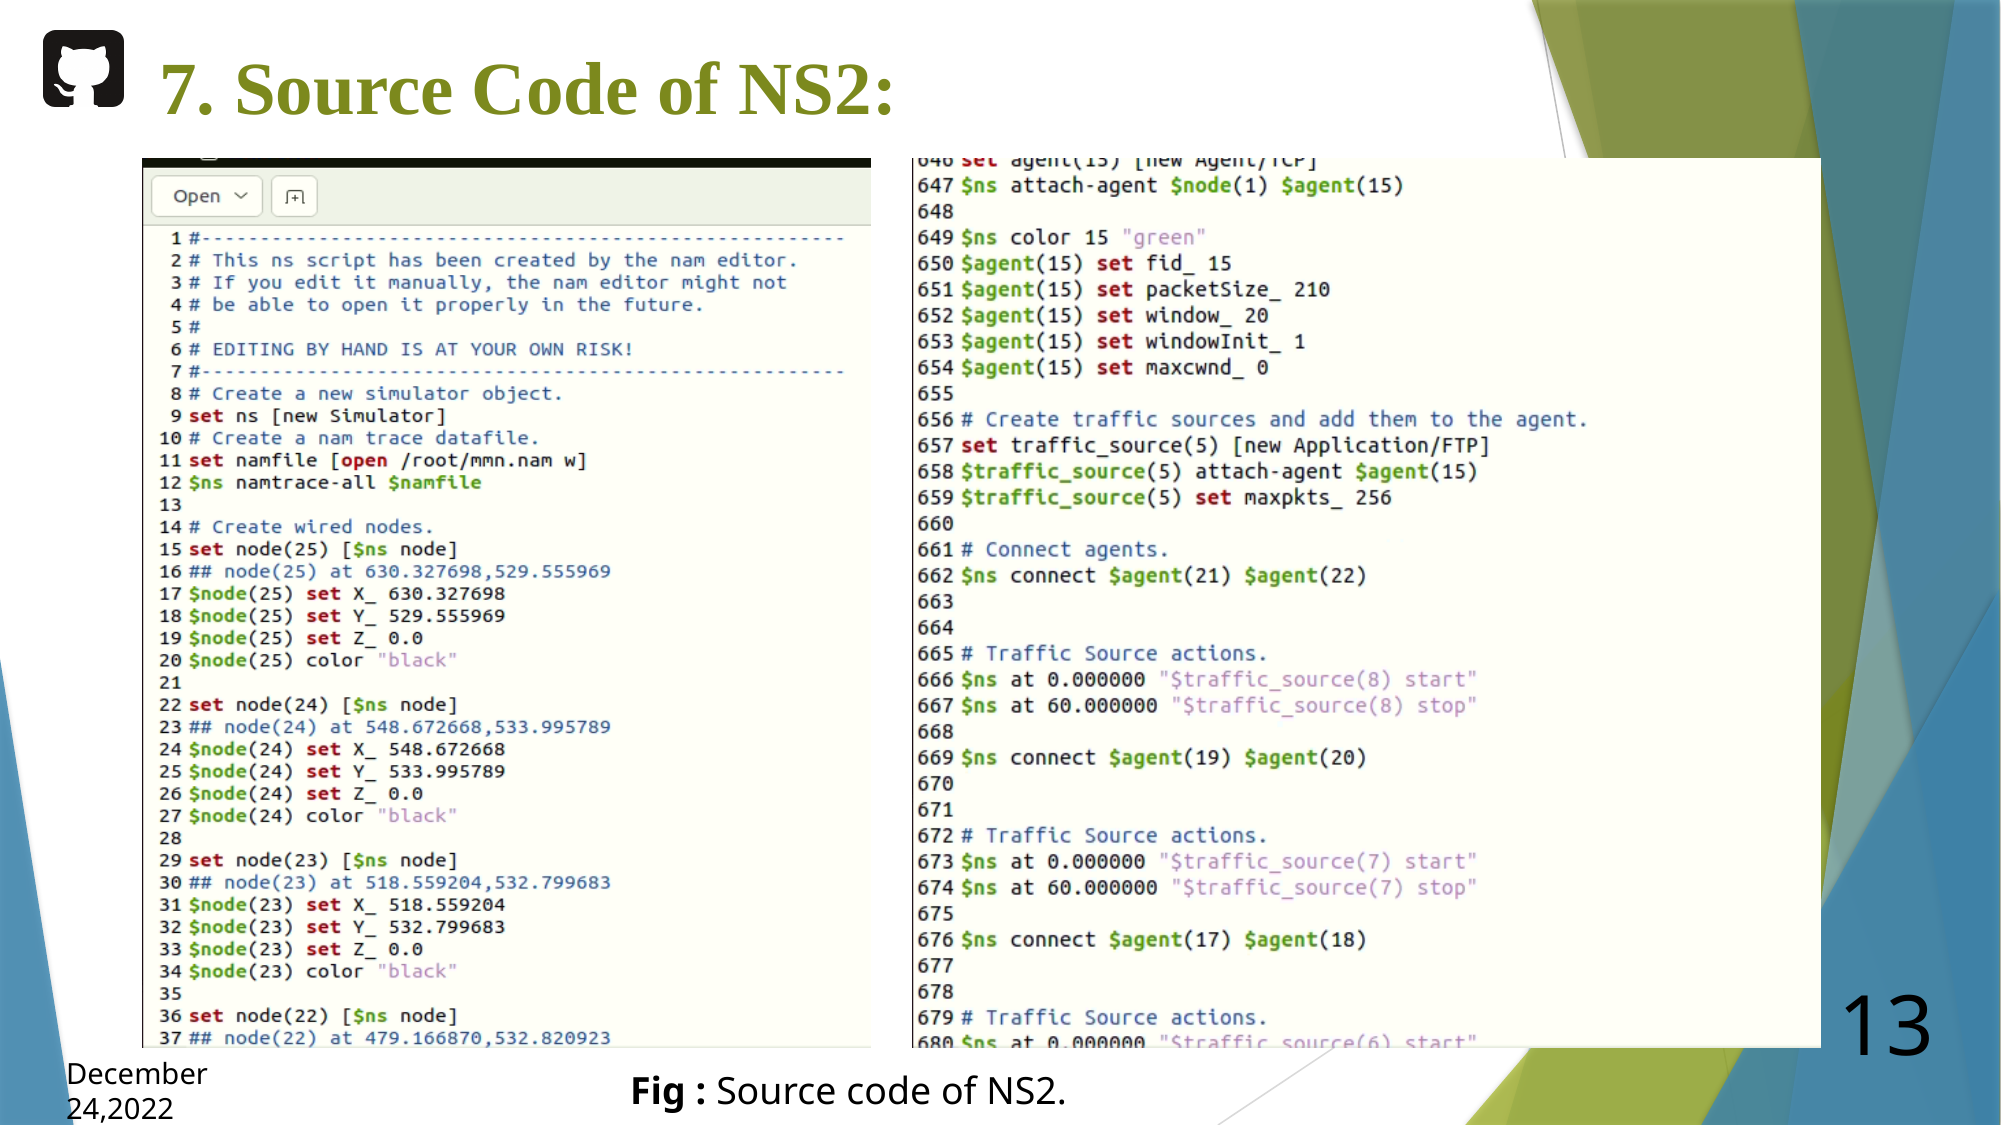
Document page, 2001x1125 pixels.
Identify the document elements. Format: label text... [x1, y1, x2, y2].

picture [42, 29, 124, 107]
text_box 7. Source Code of NS2: [144, 32, 1015, 182]
picture [141, 157, 872, 1049]
text_box Fig : Source code of NS2. [615, 1059, 1083, 1119]
picture [911, 157, 1822, 1049]
text_box December 24,2022 [51, 1047, 338, 1125]
slide_number 13 [1820, 999, 1949, 1060]
